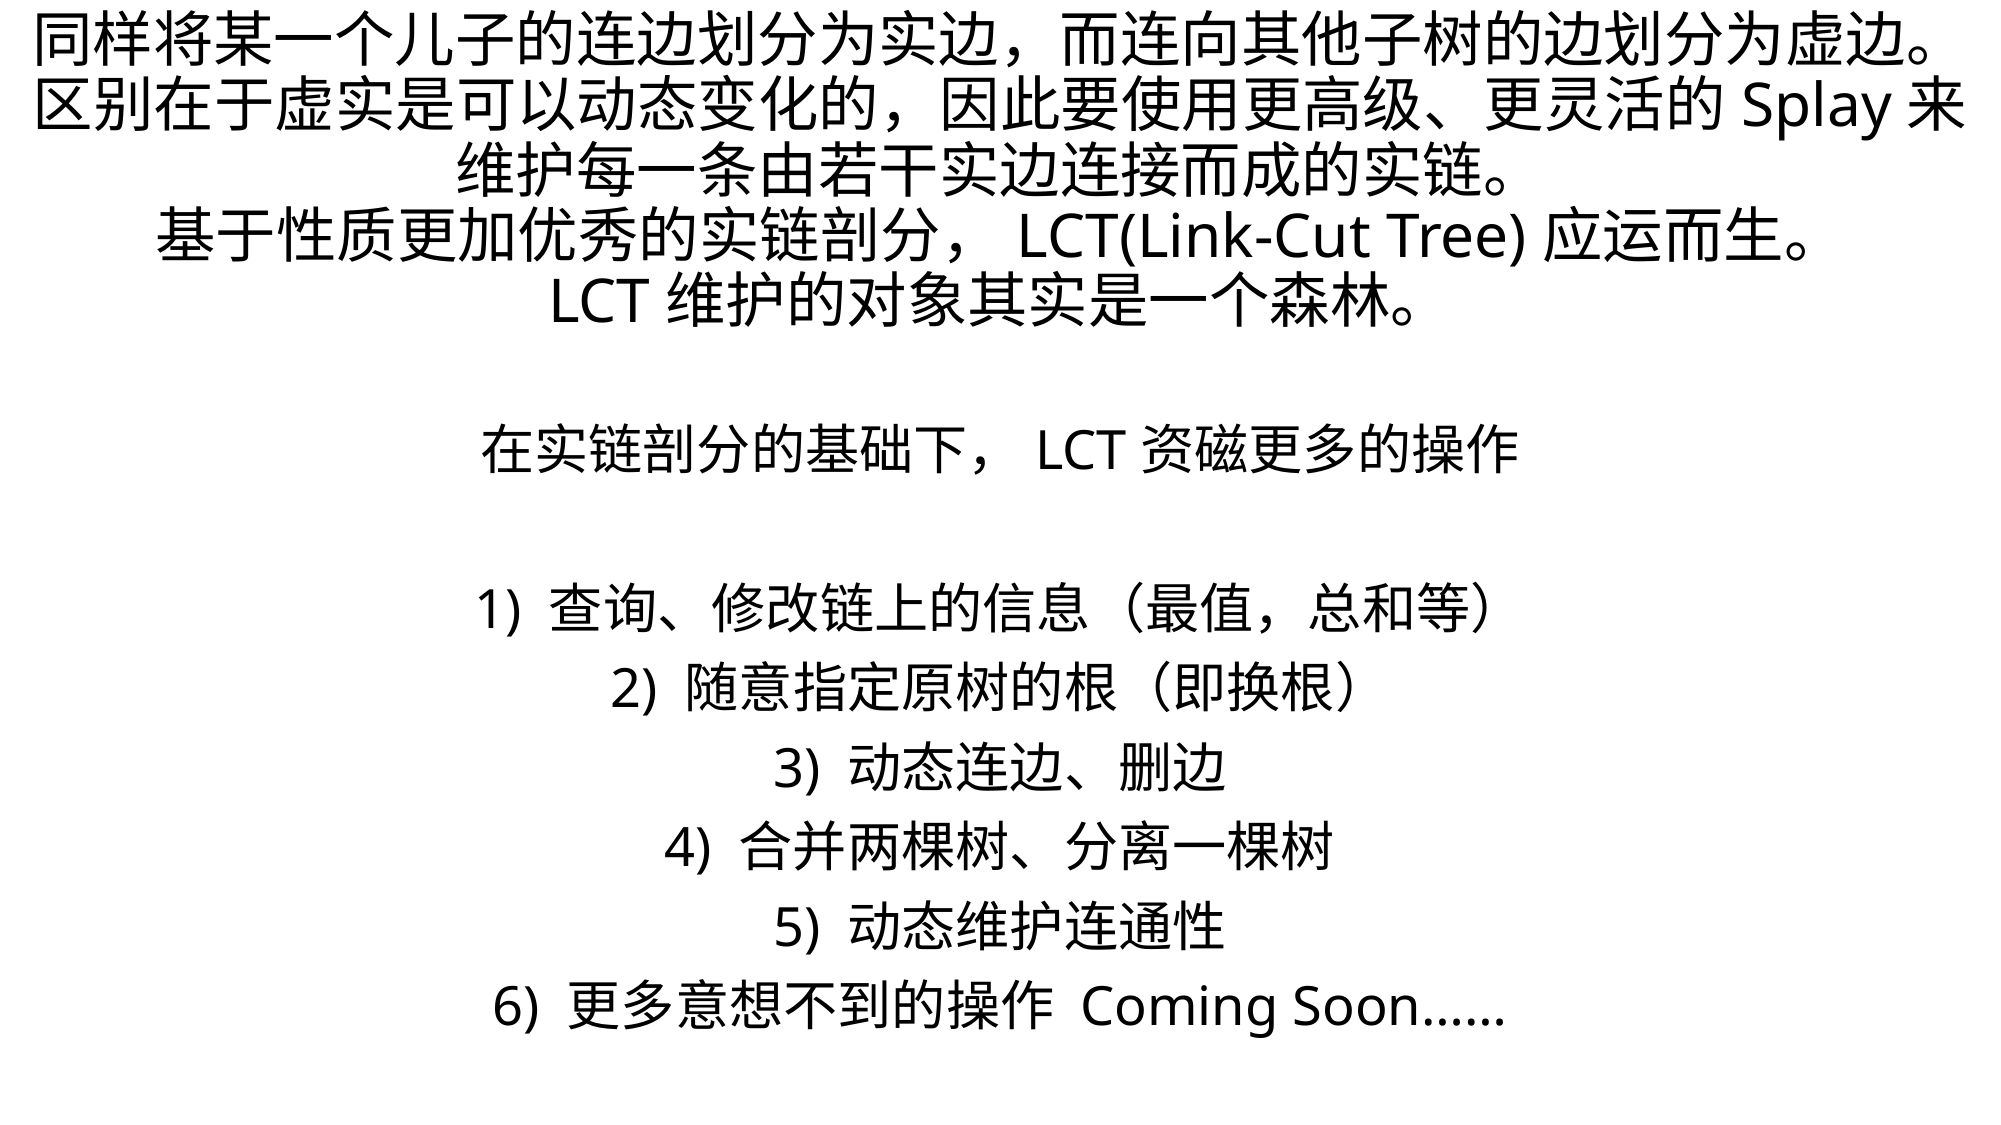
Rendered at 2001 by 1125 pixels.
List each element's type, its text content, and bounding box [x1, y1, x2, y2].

subtitle 在实链剖分的基础下，LCT资磁更多的操作 1) 查询、修改链上的信息（最值，总和等） 2) 随意指定原树的根（即换根） 3) 动态连边、删边 4) 合并两棵树、分离一棵树 5) 动态维护连通性 6) 更多意想不到的操作 Coming Soon…… [0, 415, 2000, 1125]
title 同样将某一个儿子的连边划分为实边，而连向其他子树的边划分为虚边。 区别在于虚实是可以动态变化的，因此要使用更高级、更灵活的Splay来维护每一条由若干实边连接而成的实链。 基于性质更加优秀的实链剖分，LCT(Link-Cut Tree)应运而生。 LCT维护的对象其实是一个森林。 [0, 0, 2000, 415]
